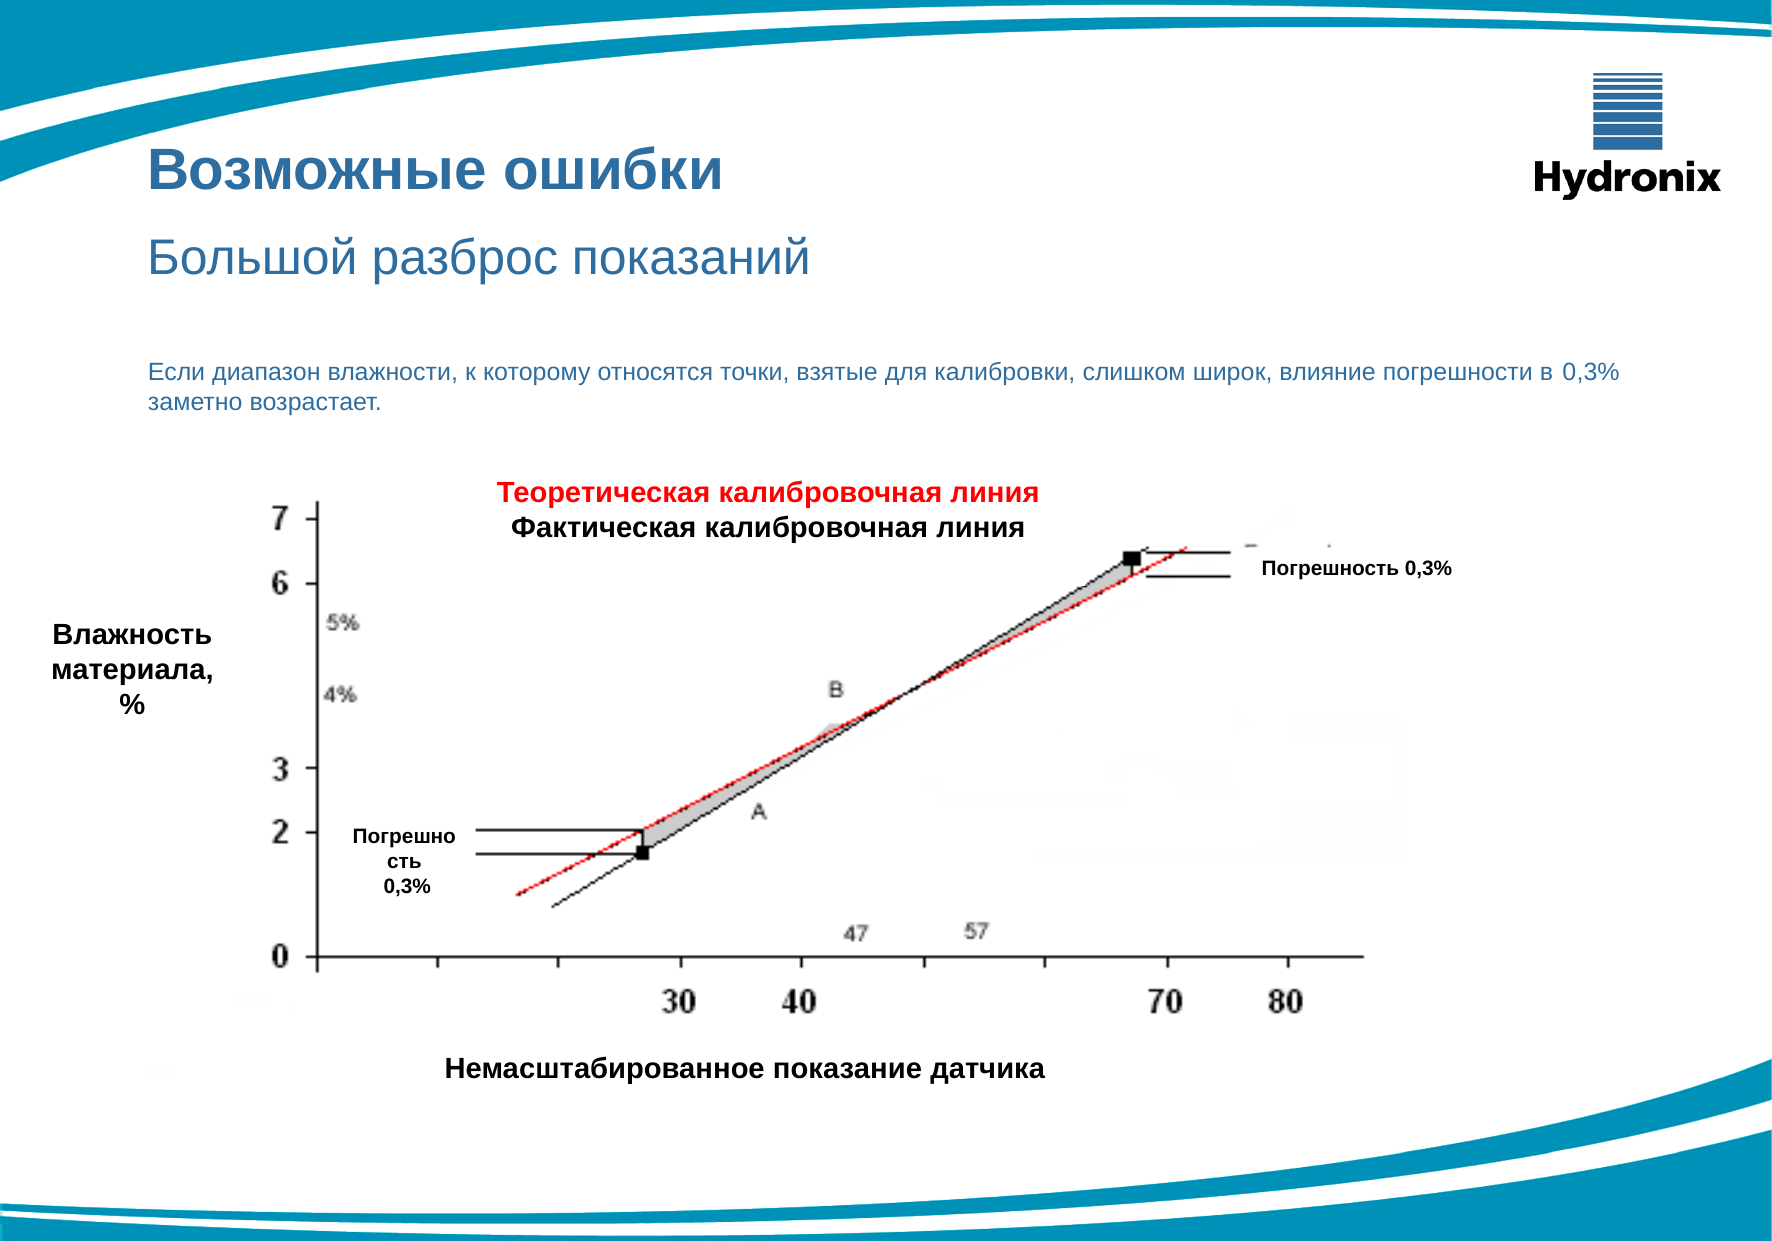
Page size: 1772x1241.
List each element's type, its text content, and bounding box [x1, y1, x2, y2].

text_box Если диапазон влажности, к которому относятся точки, взятые для калибровки, слишком широк, влияние погрешности в 0,3% заметно возрастает. [130, 346, 1725, 424]
text_box Возможные ошибки [129, 133, 1477, 216]
picture [0, 5, 1772, 200]
picture [0, 140, 129, 183]
text_box Большой разброс показаний [129, 216, 1009, 308]
picture [0, 466, 1772, 1236]
text_box Погрешность 0,3% [1408, 547, 1477, 588]
